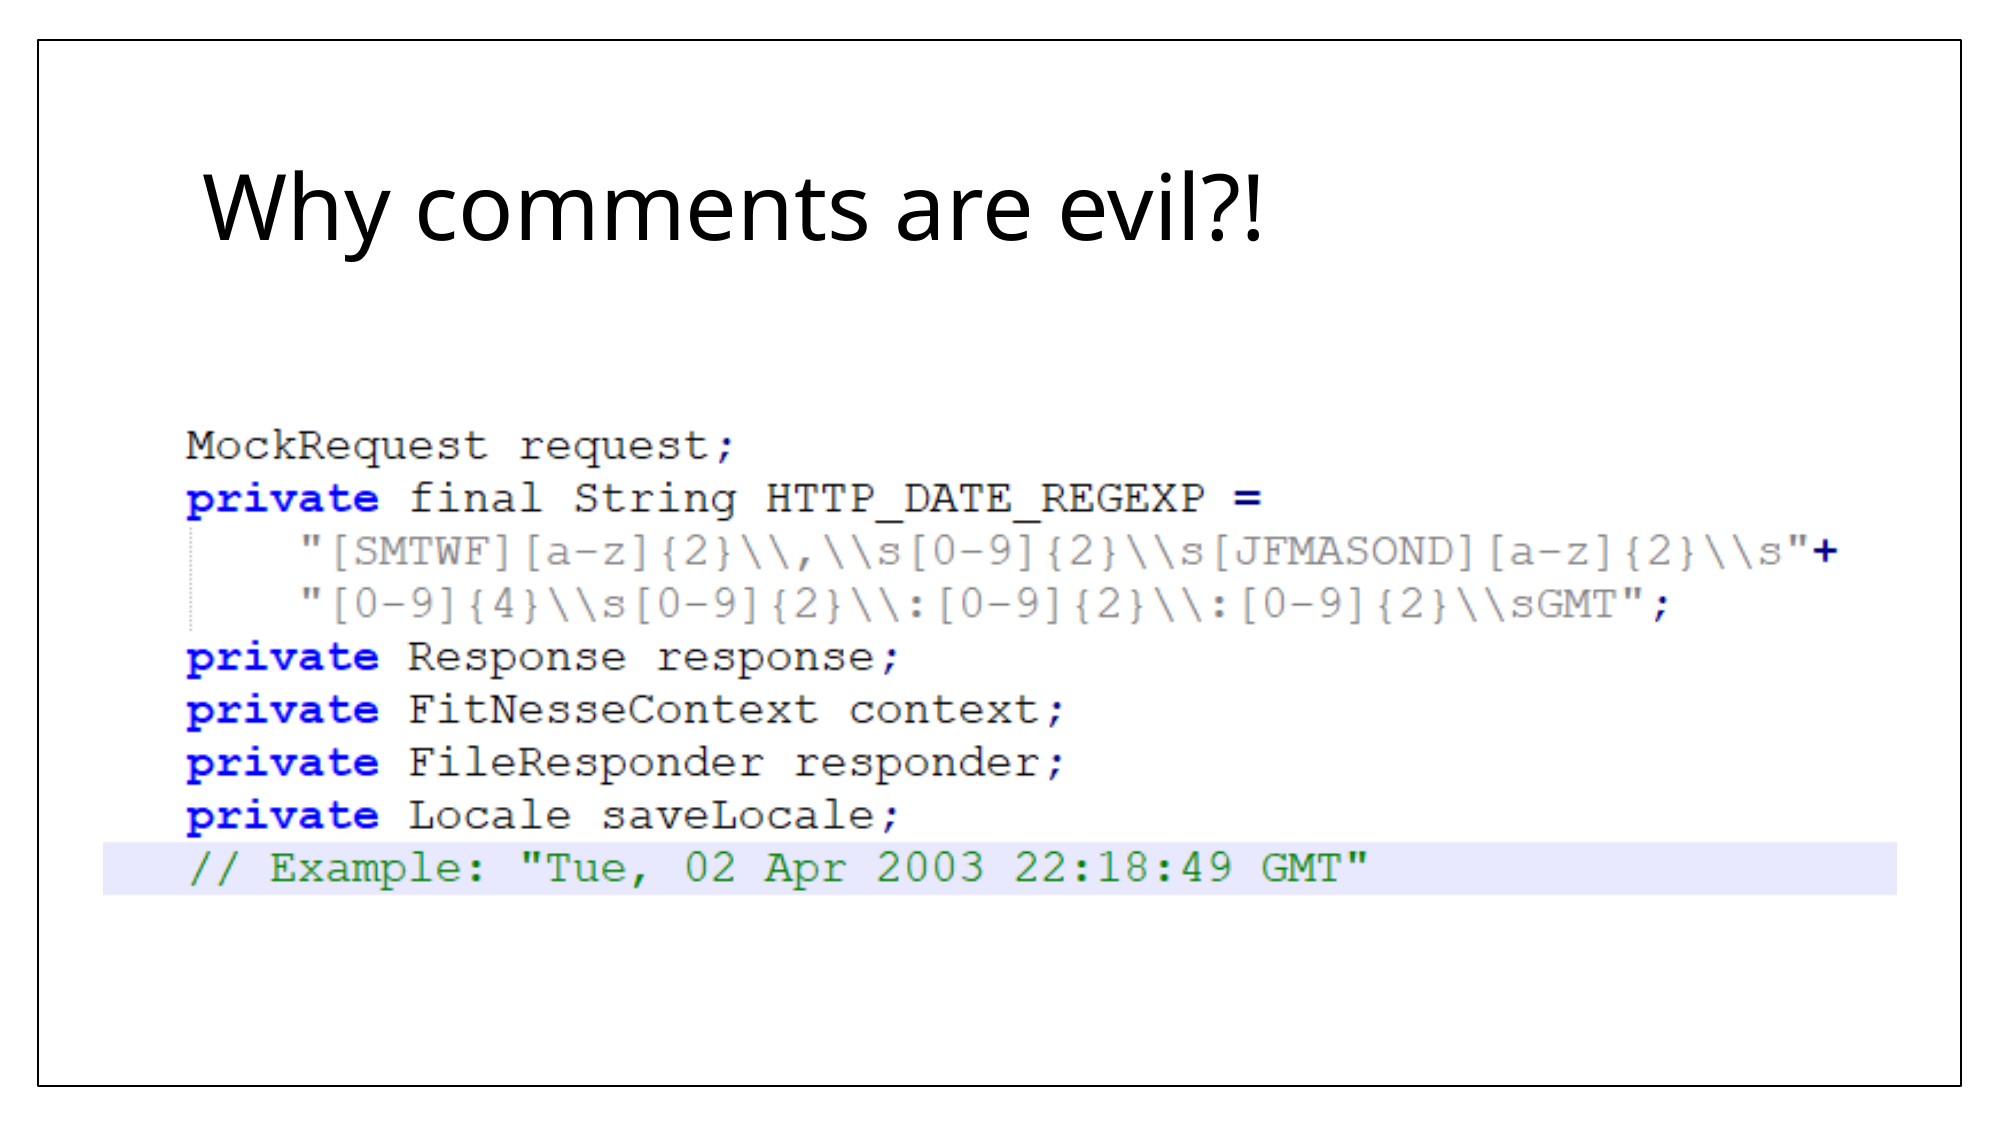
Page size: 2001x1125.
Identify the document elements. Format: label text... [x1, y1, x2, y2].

title Why comments are evil?! [187, 99, 1808, 323]
picture [102, 379, 1898, 954]
